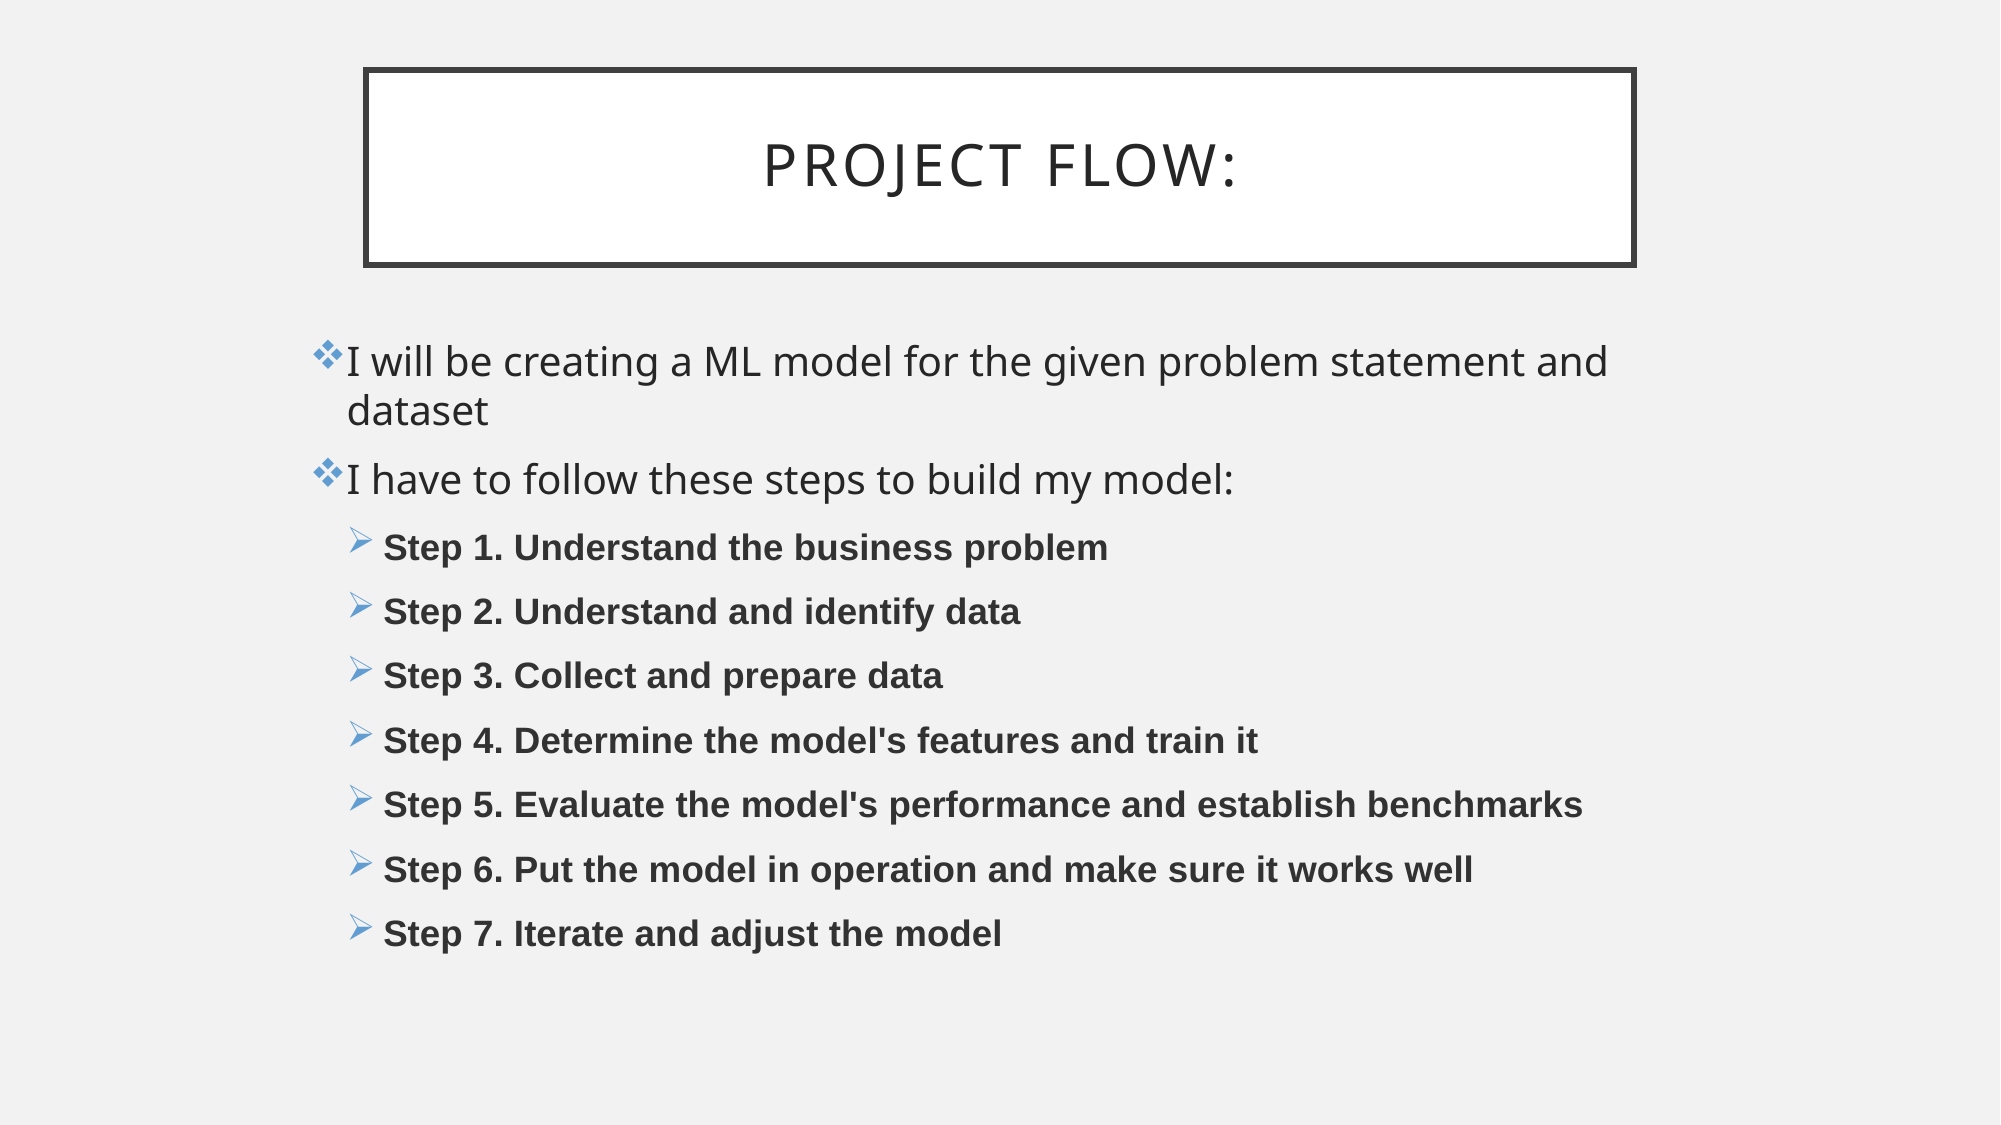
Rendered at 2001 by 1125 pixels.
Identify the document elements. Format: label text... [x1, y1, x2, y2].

title Project Flow: [363, 67, 1637, 268]
list I will be creating a ML model for the given problem statement and dataset I have to follow these steps to build my model: Step 1. Understand the business problem Step 2. Understand and identify data Step 3. Collect and prepare data Step 4. Determine the model's features and train it Step 5. Evaluate the model's performance and establish benchmarks Step 6. Put the model in operation and make sure it works well Step 7. Iterate and adjust the model [294, 327, 1706, 965]
